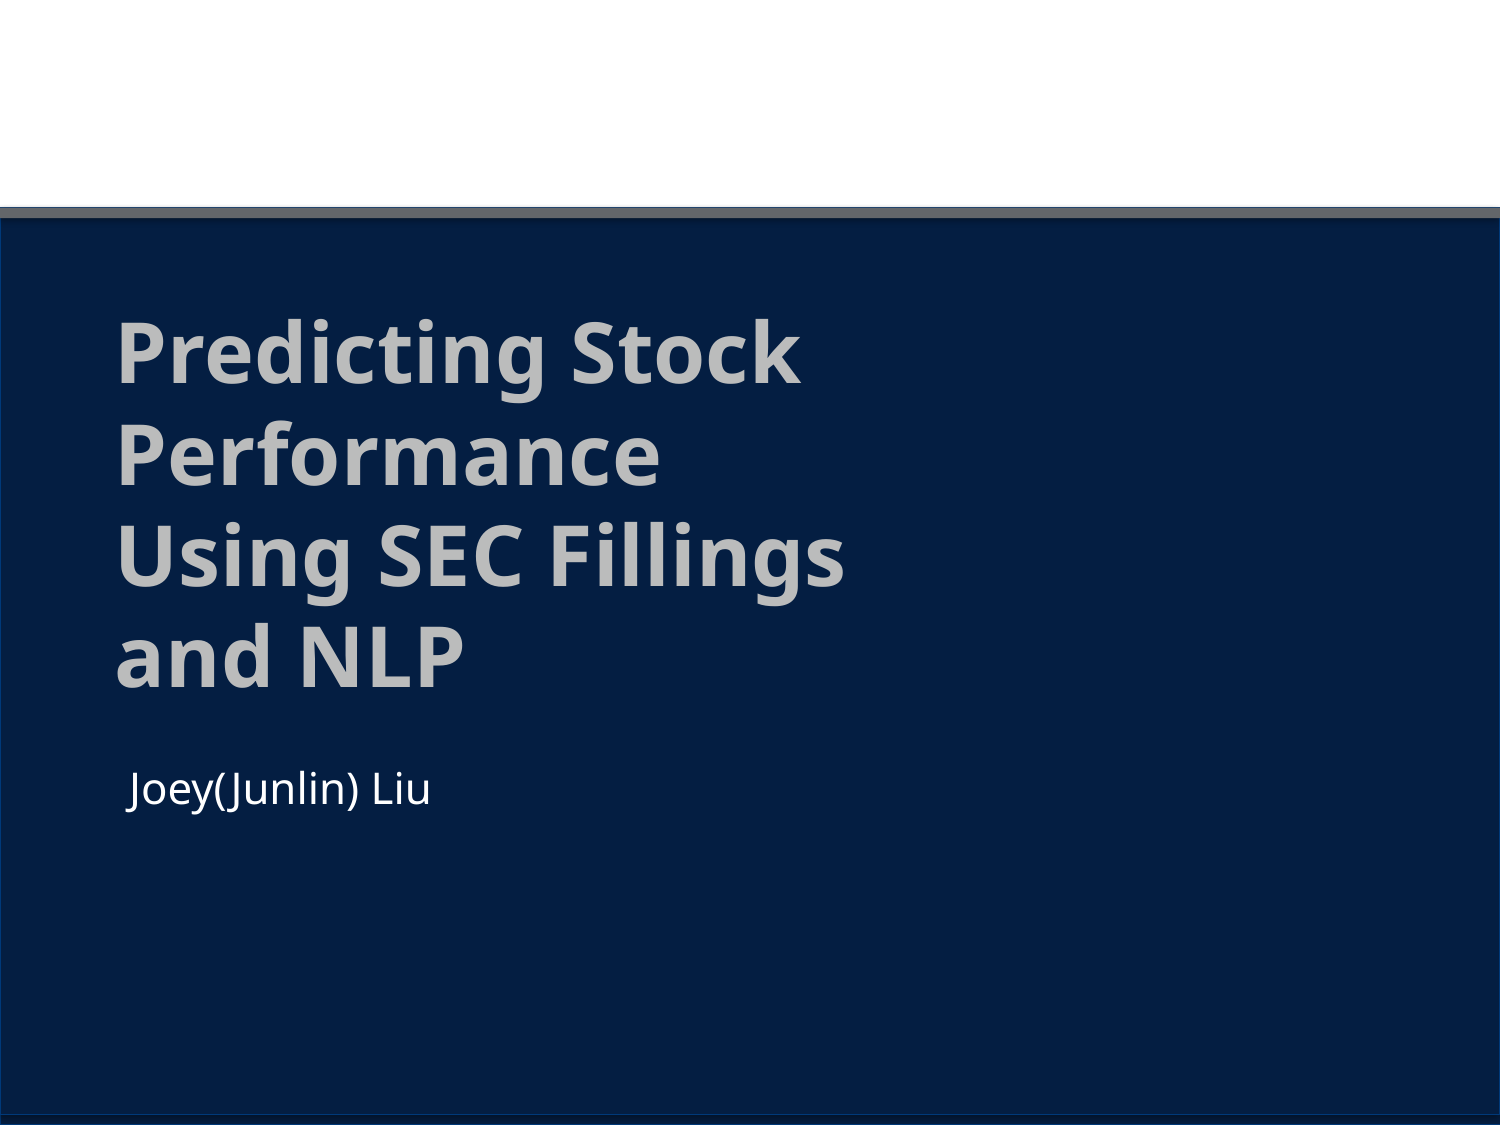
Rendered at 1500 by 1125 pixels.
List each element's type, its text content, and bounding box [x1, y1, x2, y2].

text_box [0, 226, 1500, 1115]
text_box [0, 207, 1500, 219]
text_box Joey(Junlin) Liu [114, 753, 779, 844]
text_box Predicting Stock Performance Using SEC Fillings and NLP [100, 291, 874, 426]
